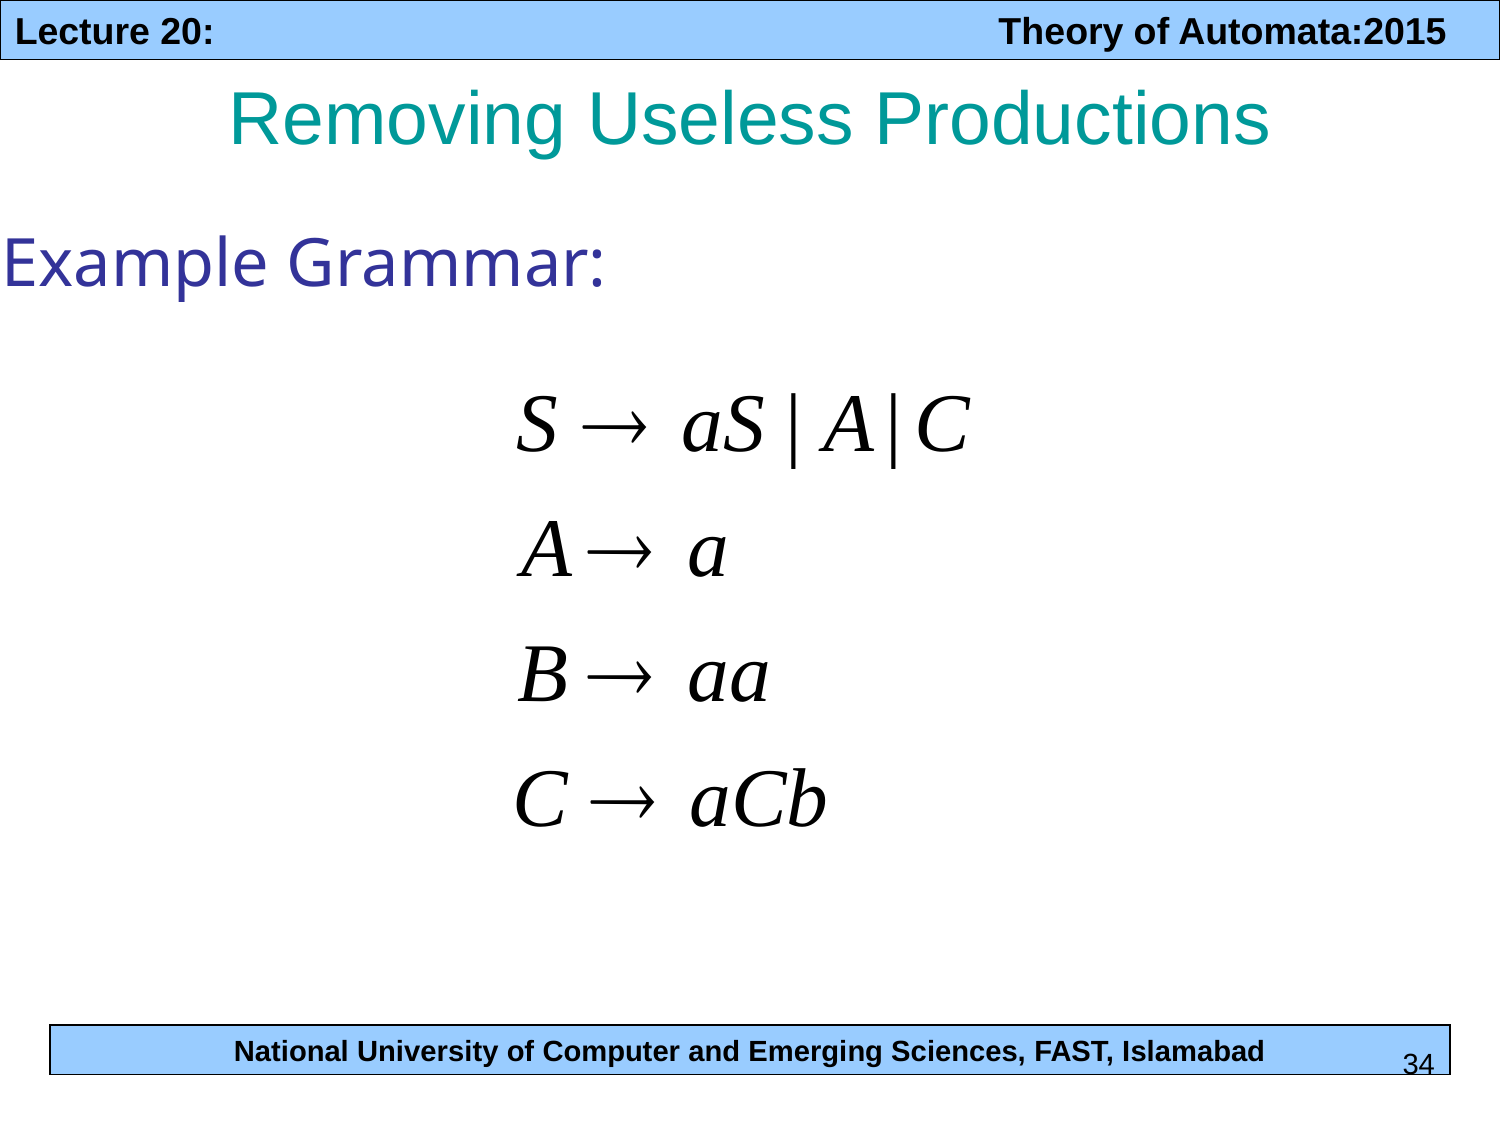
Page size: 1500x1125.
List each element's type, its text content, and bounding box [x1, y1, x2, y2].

text_box Example Grammar: [0, 212, 623, 308]
slide_number 34 [1074, 1037, 1451, 1076]
title Removing Useless Productions [74, 62, 1426, 163]
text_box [512, 387, 978, 834]
